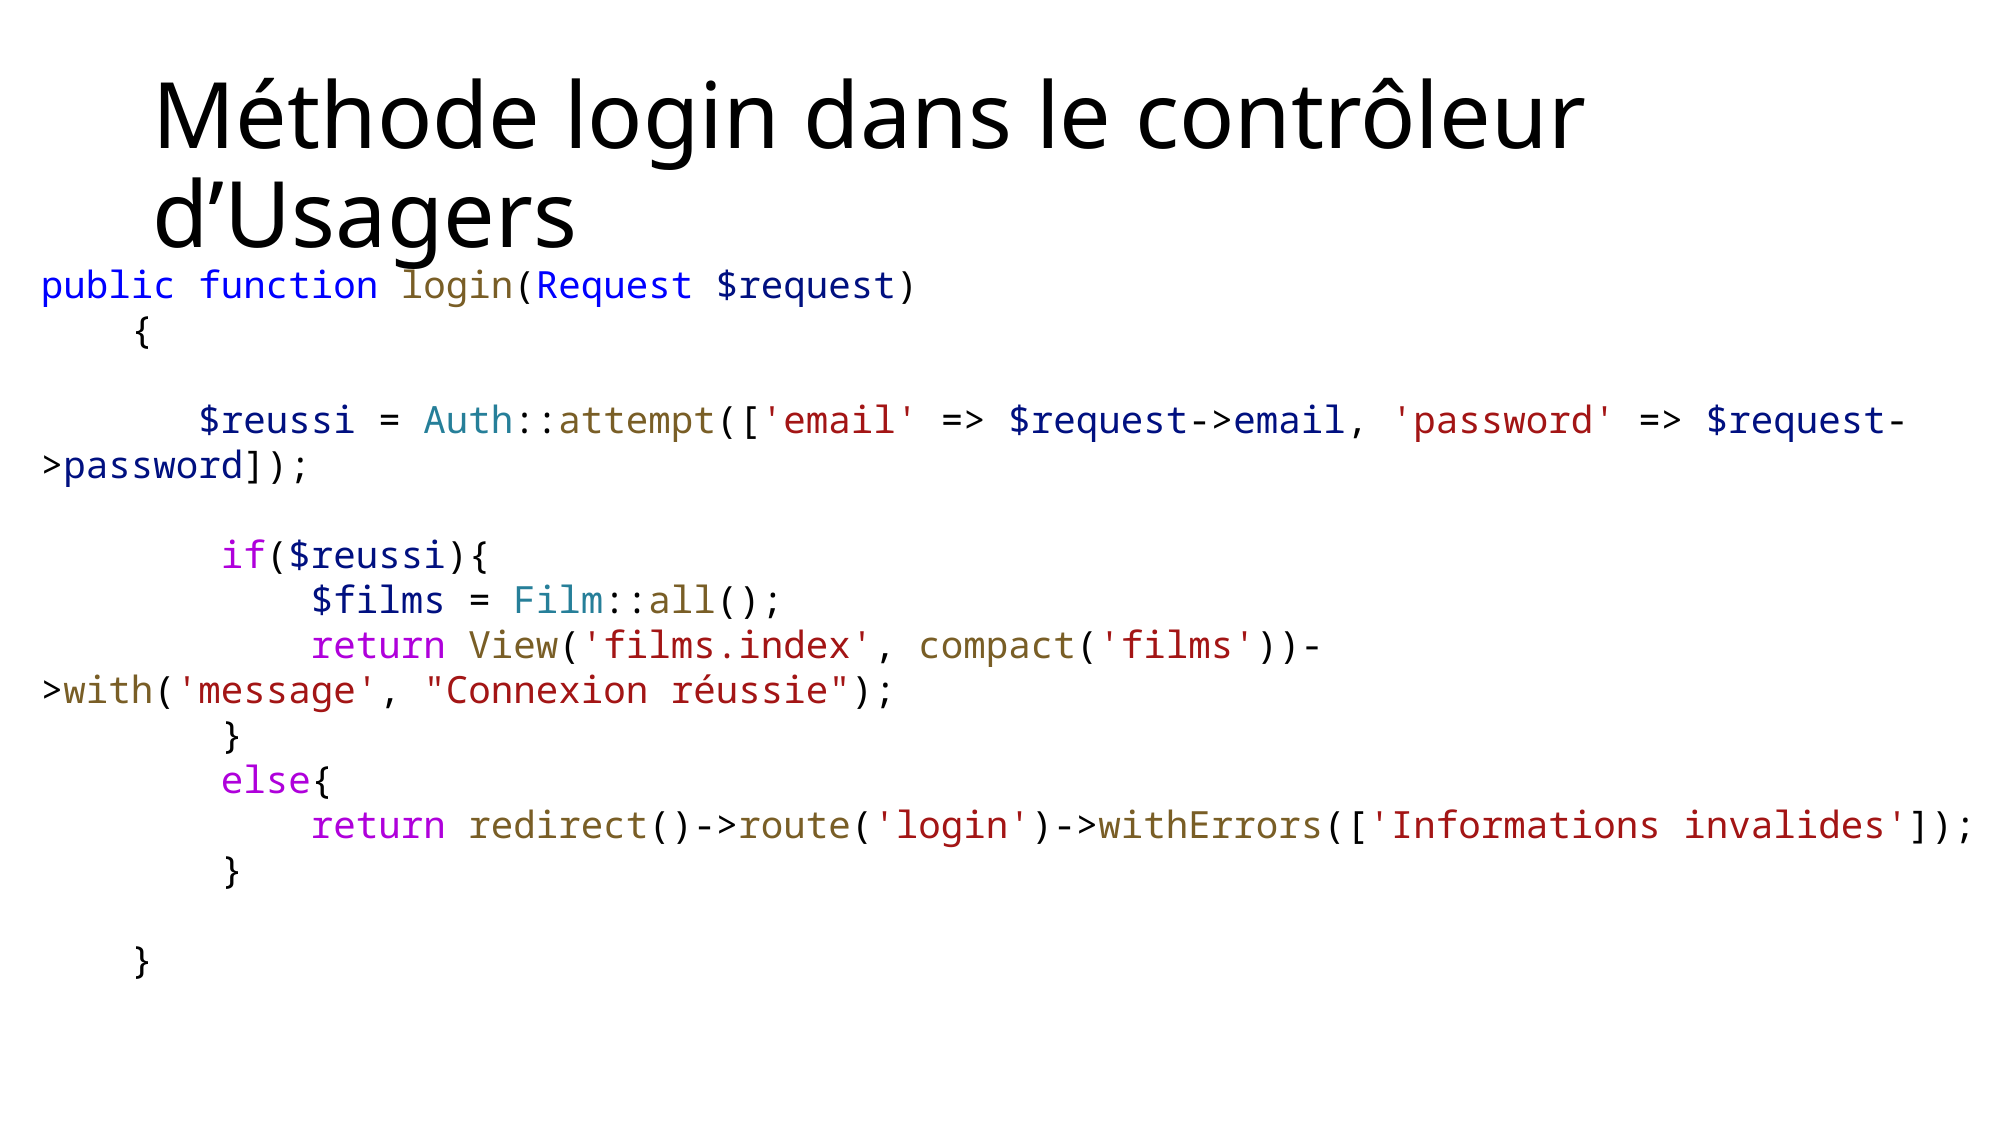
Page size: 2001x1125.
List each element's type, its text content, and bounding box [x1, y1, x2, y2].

title Méthode login dans le contrôleur d’Usagers [137, 59, 1863, 253]
text_box public function login(Request $request) { $reussi = Auth::attempt(['email' => $request->email, 'password' => $request->password]); if($reussi){ $films = Film::all(); return View('films.index', compact('films'))->with('message', "Connexion réussie"); } else{ return redirect()->route('login')->withErrors(['Informations invalides']); } } [26, 253, 2000, 988]
